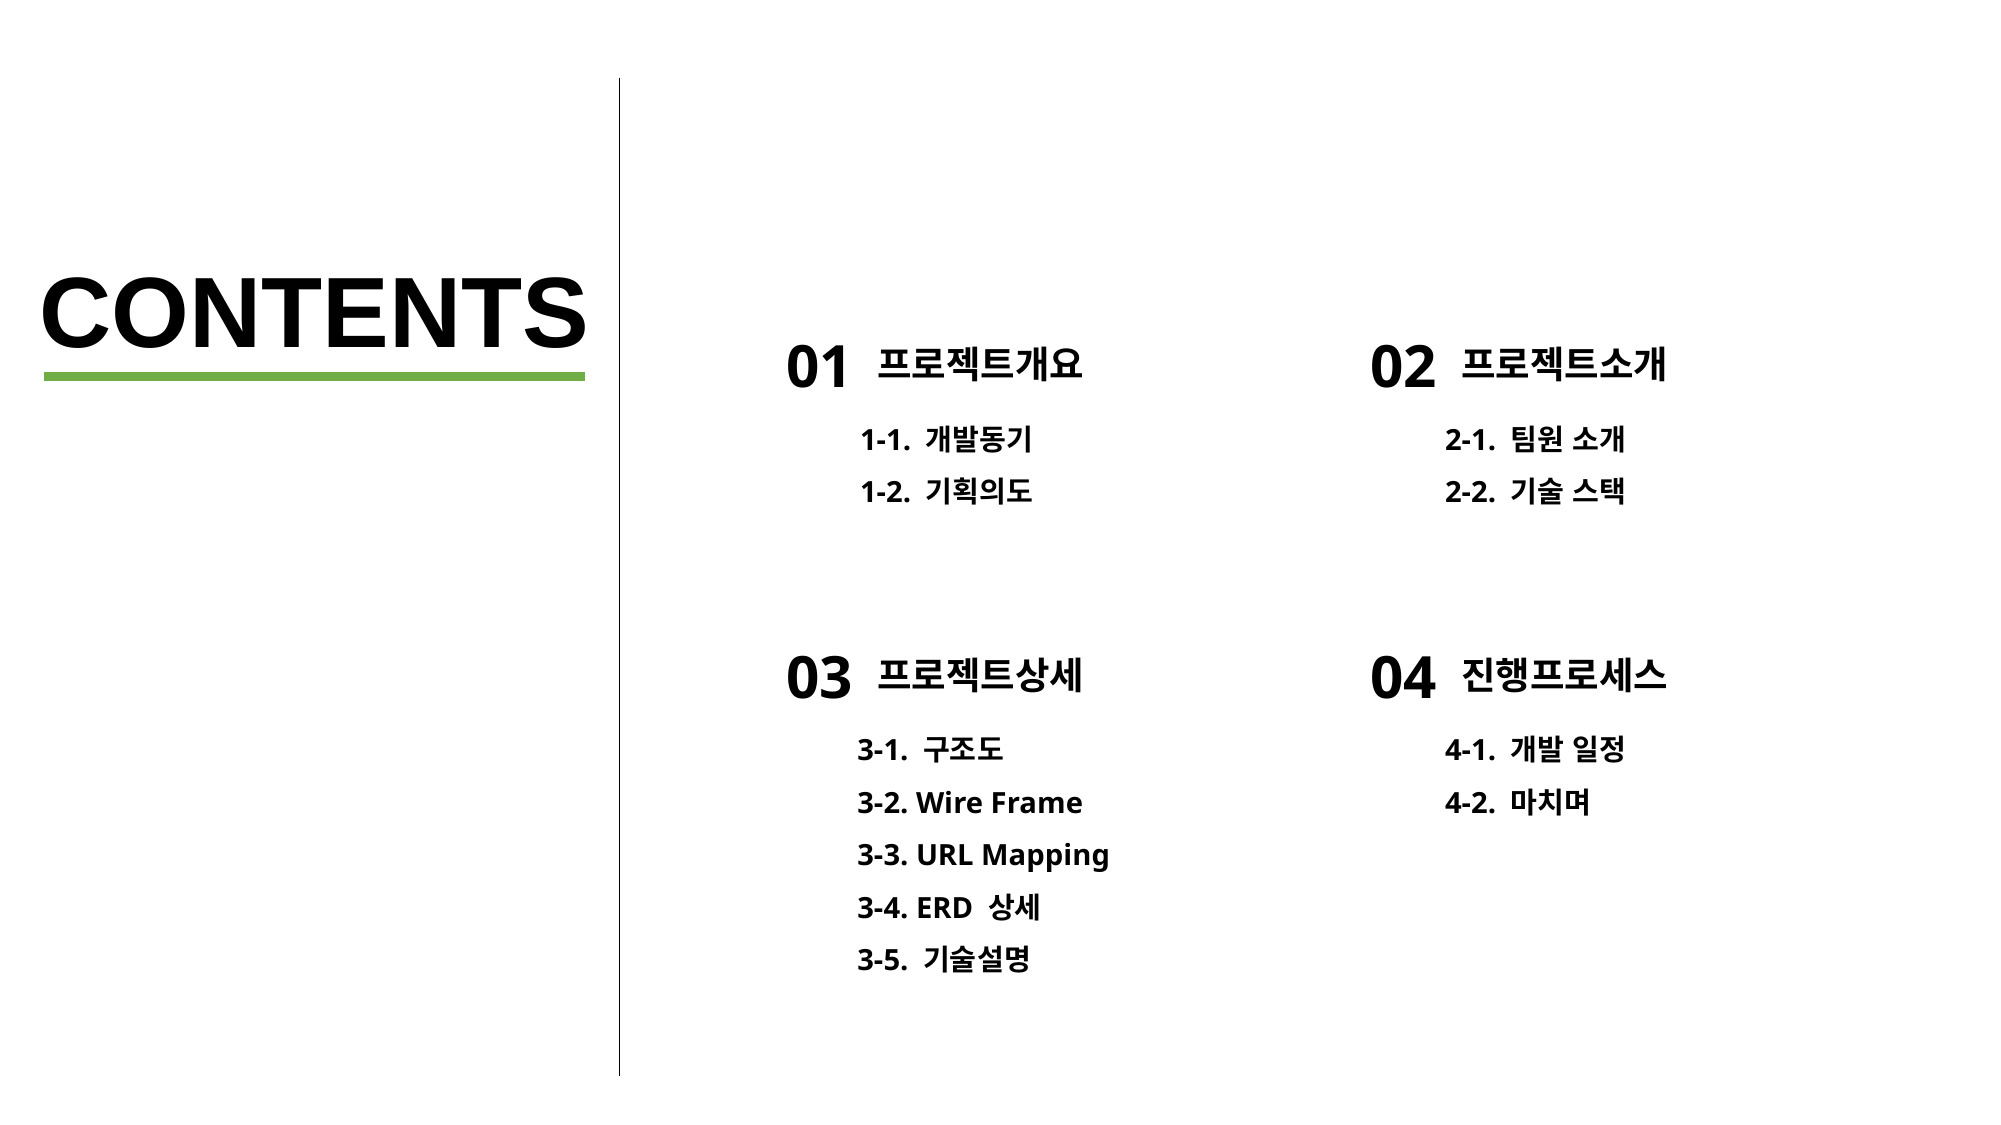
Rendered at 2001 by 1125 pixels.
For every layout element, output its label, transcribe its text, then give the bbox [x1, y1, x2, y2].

text_box 프로젝트소개 [1446, 333, 1684, 394]
text_box 01 [769, 321, 871, 407]
text_box 04 [1353, 632, 1455, 718]
text_box 진행프로세스 [1446, 644, 1684, 705]
text_box 02 [1353, 321, 1455, 407]
text_box 4-1. 개발 일정 4-2. 마치며 [1422, 706, 1643, 827]
text_box 프로젝트개요 [862, 333, 1100, 394]
text_box 프로젝트상세 [862, 644, 1100, 705]
text_box 1-1. 개발동기 1-2. 기획의도 [837, 395, 1049, 516]
text_box 2-1. 팀원 소개 2-2. 기술 스택 [1422, 395, 1643, 516]
text_box 3-1. 구조도 3-2. Wire Frame 3-3. URL Mapping 3-4. ERD 상세 3-5. 기술설명 [835, 706, 1126, 984]
text_box 03 [769, 632, 871, 718]
text_box CONTENTS [24, 240, 605, 375]
